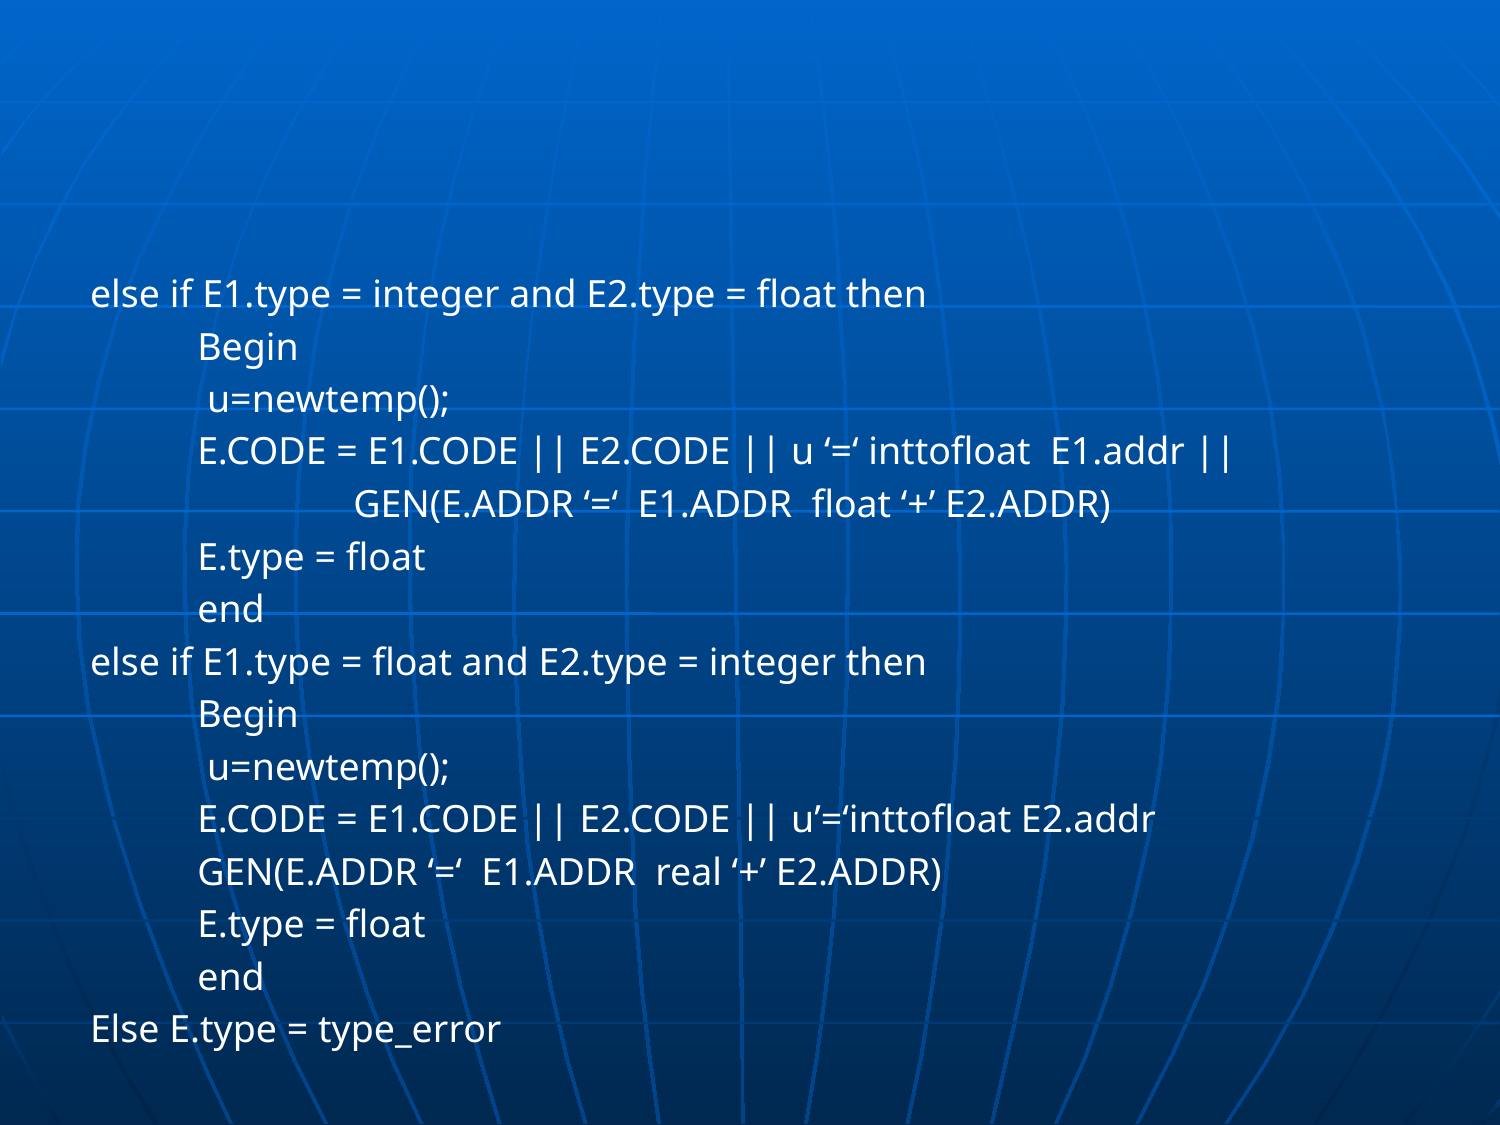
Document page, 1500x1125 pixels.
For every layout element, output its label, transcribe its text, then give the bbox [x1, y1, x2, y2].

list else if E1.type = integer and E2.type = float then Begin u=newtemp(); E.CODE = E1.CODE || E2.CODE || u ‘=‘ inttofloat E1.addr || GEN(E.ADDR ‘=‘ E1.ADDR float ‘+’ E2.ADDR) E.type = float end else if E1.type = float and E2.type = integer then Begin u=newtemp(); E.CODE = E1.CODE || E2.CODE || u’=‘inttofloat E2.addr GEN(E.ADDR ‘=‘ E1.ADDR real ‘+’ E2.ADDR) E.type = float end Else E.type = type_error [74, 262, 1426, 1006]
